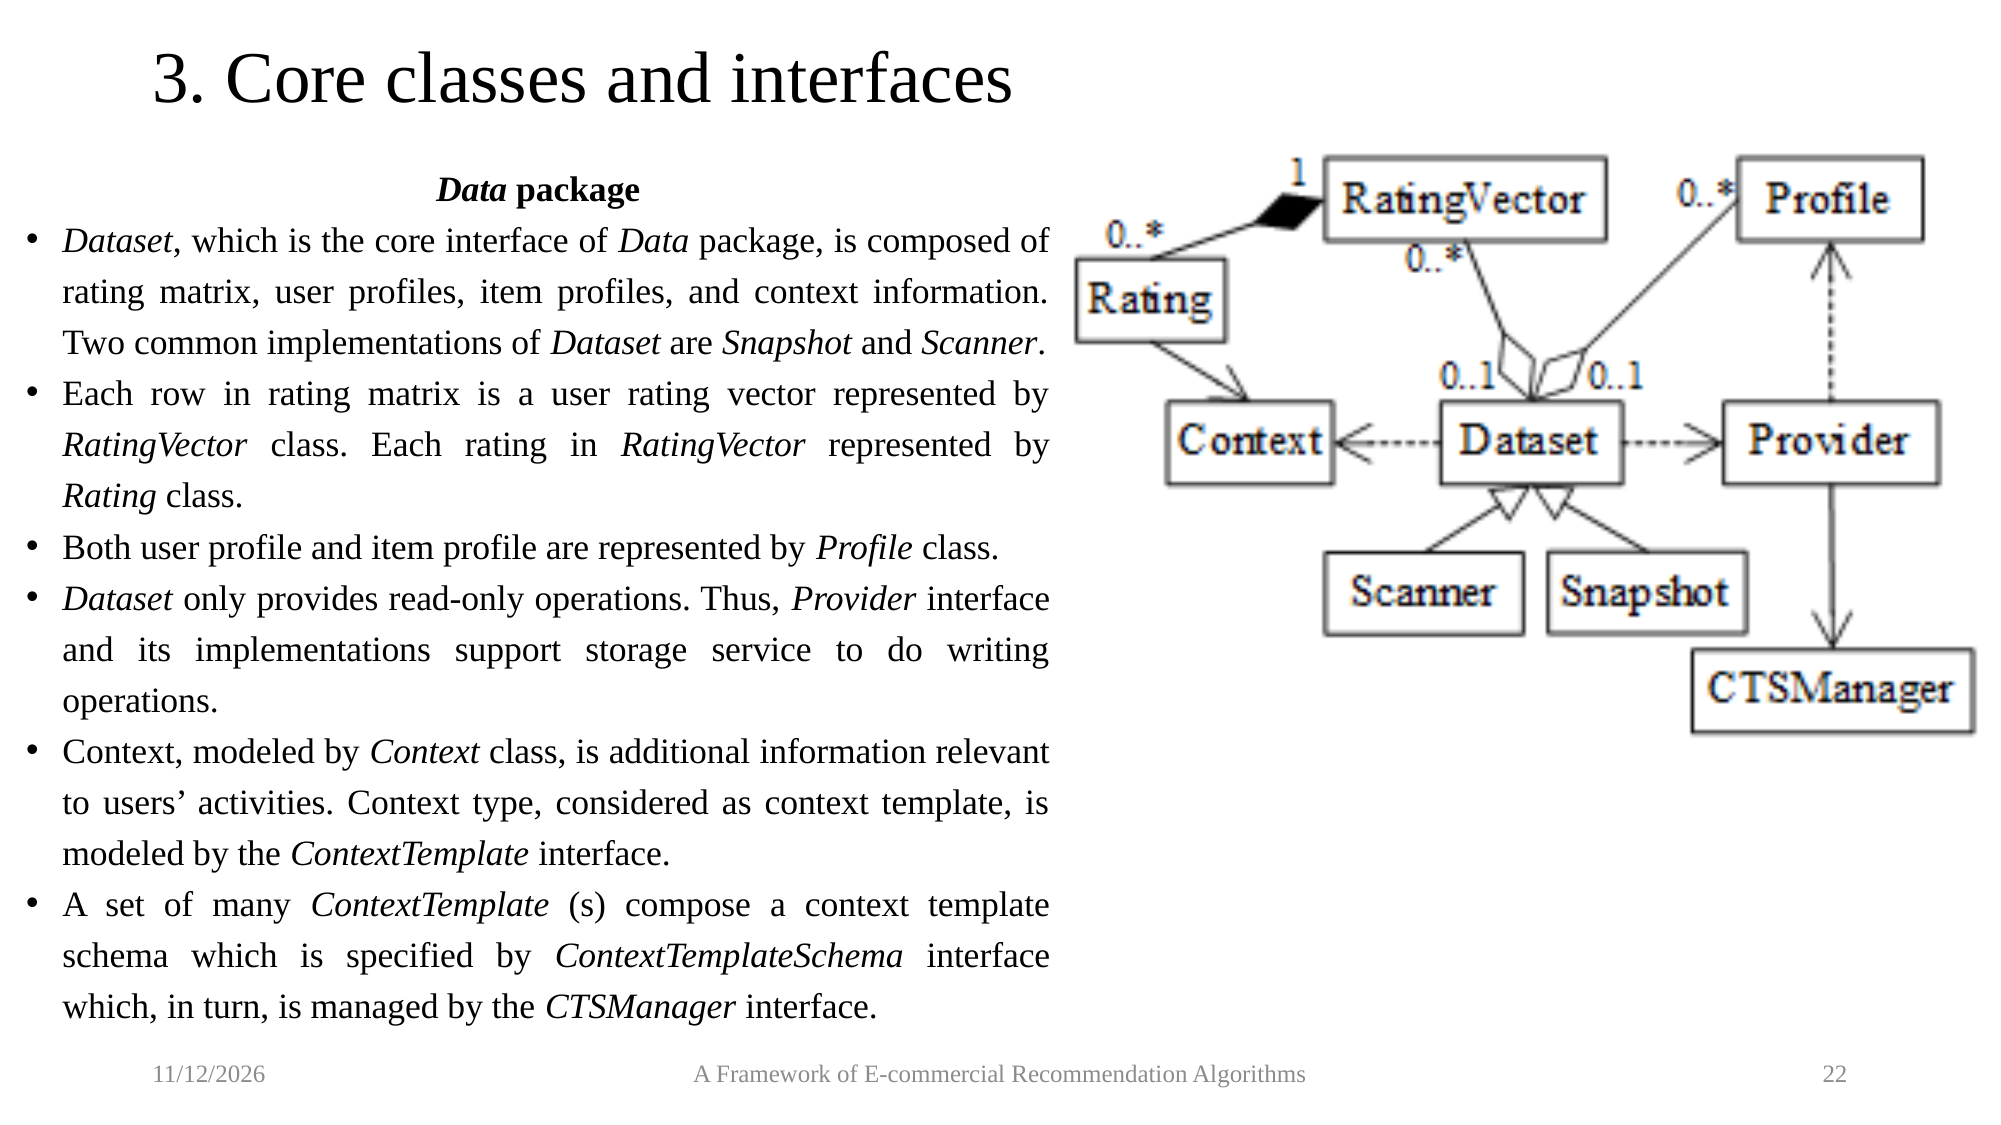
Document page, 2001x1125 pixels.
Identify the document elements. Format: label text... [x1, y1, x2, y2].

title 3. Core classes and interfaces [137, 19, 1863, 128]
slide_number 22 [1412, 1042, 1863, 1103]
list Data package Dataset, which is the core interface of Data package, is composed of rating matrix, user profiles, item profiles, and context information. Two common implementations of Dataset are Snapshot and Scanner. Each row in rating matrix is a user rating vector represented by RatingVector class. Each rating in RatingVector represented by Rating class. Both user profile and item profile are represented by Profile class. Dataset only provides read-only operations. Thus, Provider interface and its implementations support storage service to do writing operations. Context, modeled by Context class, is additional information relevant to users’ activities. Context type, considered as context template, is modeled by the ContextTemplate interface. A set of many ContextTemplate (s) compose a context template schema which is specified by ContextTemplateSchema interface which, in turn, is managed by the CTSManager interface. [11, 149, 1066, 1043]
footer A Framework of E-commercial Recommendation Algorithms [662, 1042, 1338, 1103]
picture [1069, 149, 1981, 745]
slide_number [137, 1042, 588, 1103]
